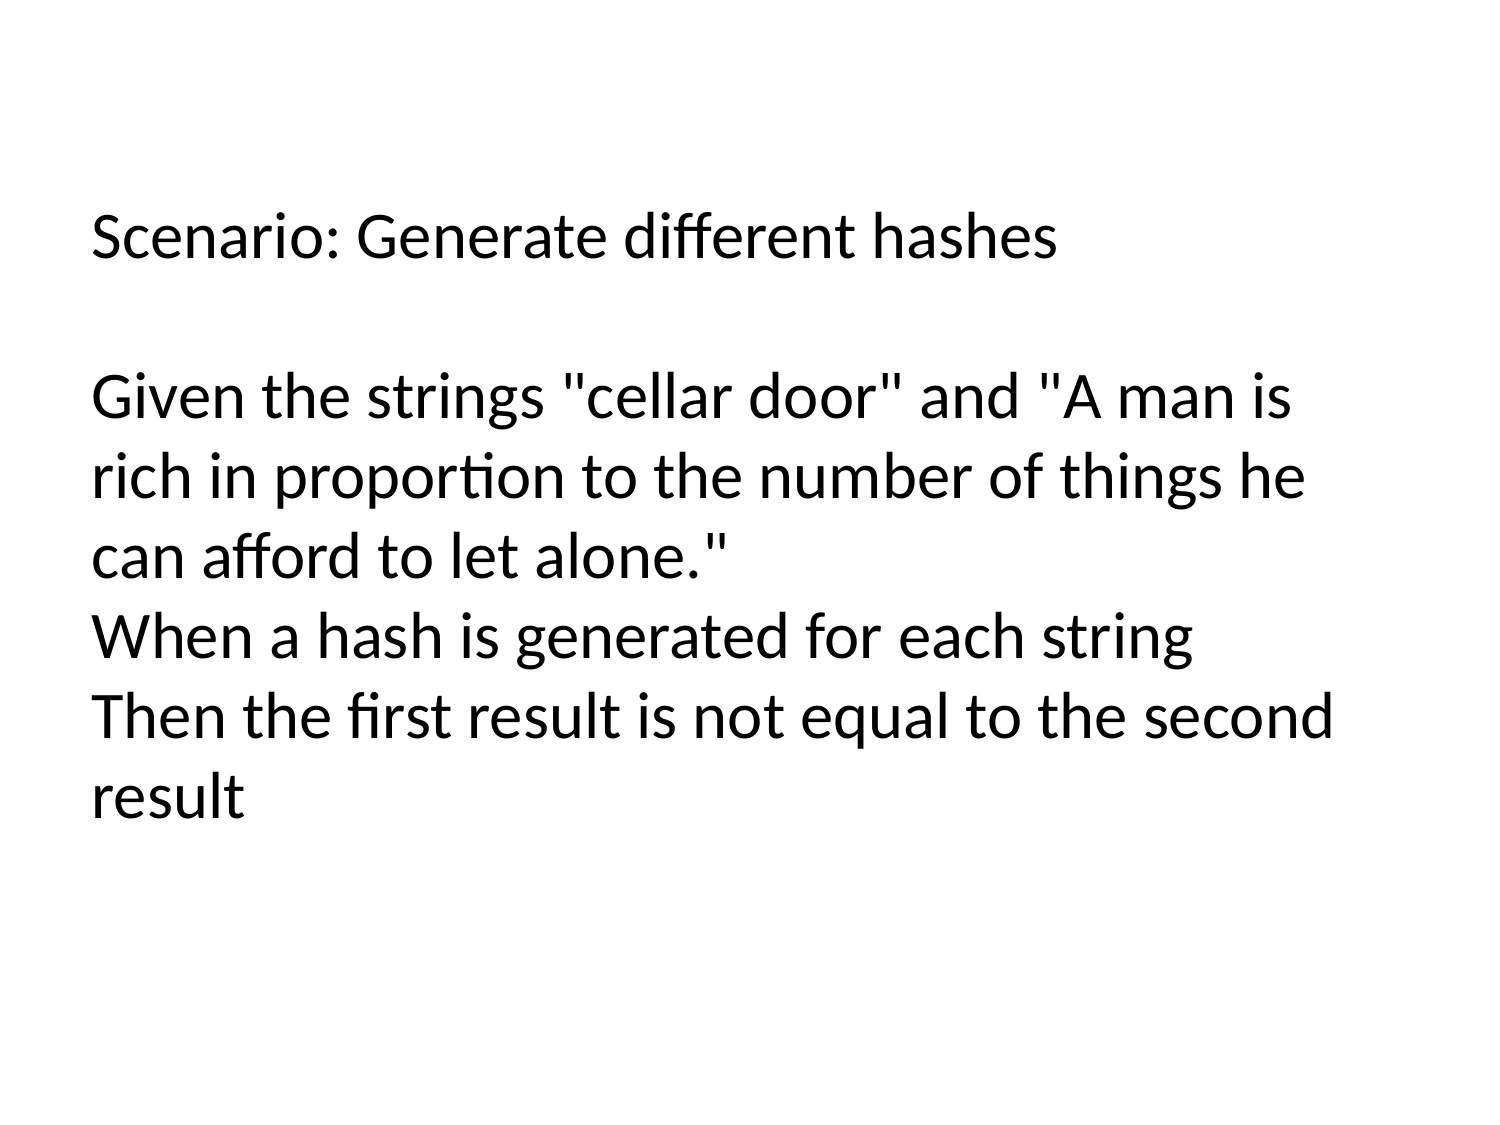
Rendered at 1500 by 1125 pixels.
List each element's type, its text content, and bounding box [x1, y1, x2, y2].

text_box Scenario: Generate different hashes Given the strings "cellar door" and "A man is rich in proportion to the number of things he can afford to let alone." When a hash is generated for each string Then the first result is not equal to the second result [76, 184, 1424, 839]
